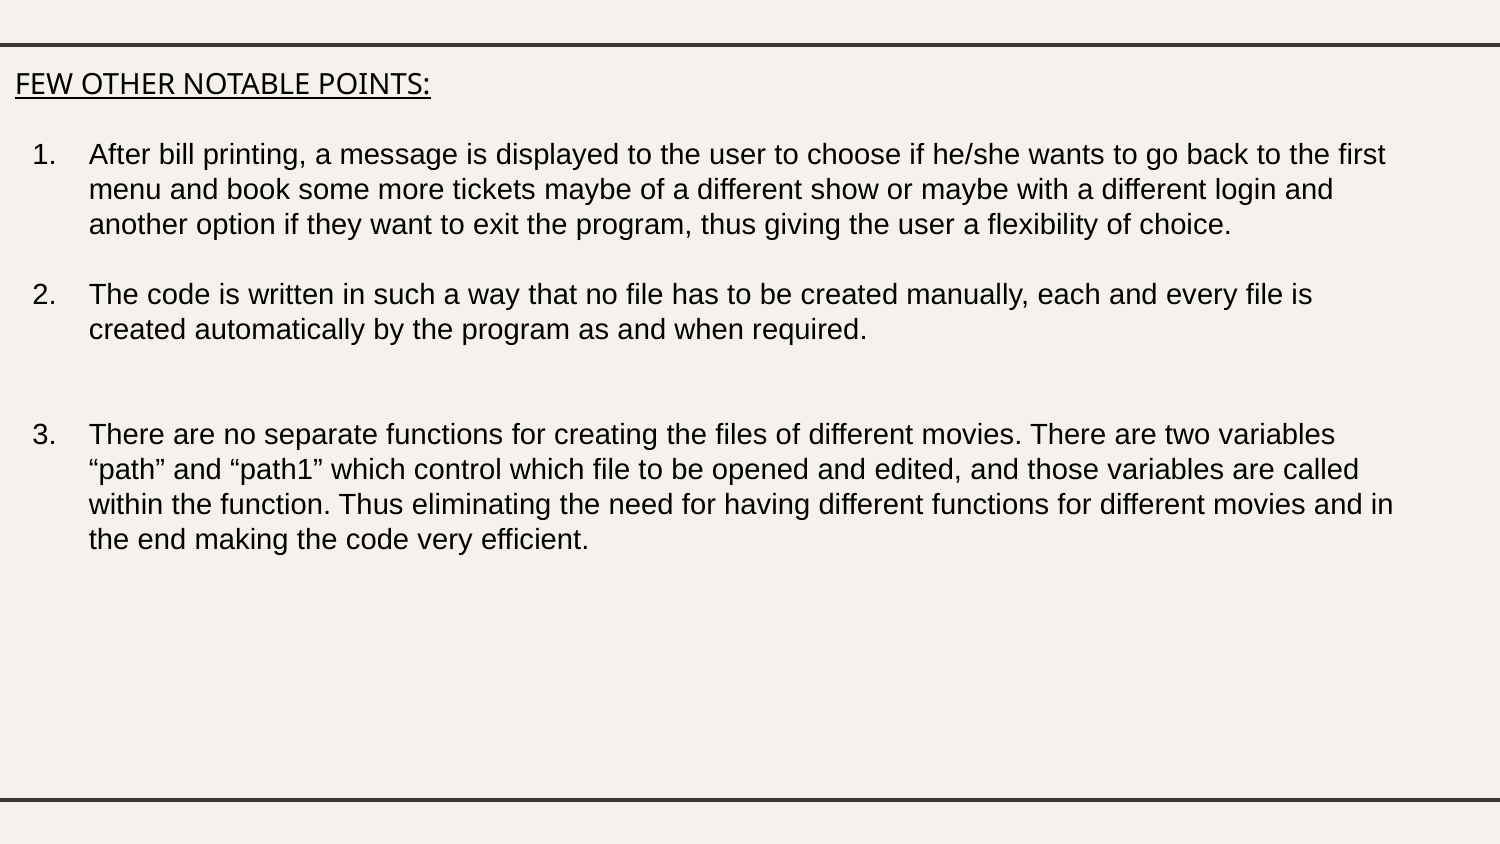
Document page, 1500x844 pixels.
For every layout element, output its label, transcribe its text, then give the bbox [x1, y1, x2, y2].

text_box After bill printing, a message is displayed to the user to choose if he/she wants to go back to the first menu and book some more tickets maybe of a different show or maybe with a different login and another option if they want to exit the program, thus giving the user a flexibility of choice. The code is written in such a way that no file has to be created manually, each and every file is created automatically by the program as and when required. There are no separate functions for creating the files of different movies. There are two variables “path” and “path1” which control which file to be opened and edited, and those variables are called within the function. Thus eliminating the need for having different functions for different movies and in the end making the code very efficient. [17, 128, 1418, 563]
text_box FEW OTHER NOTABLE POINTS: [0, 58, 764, 108]
